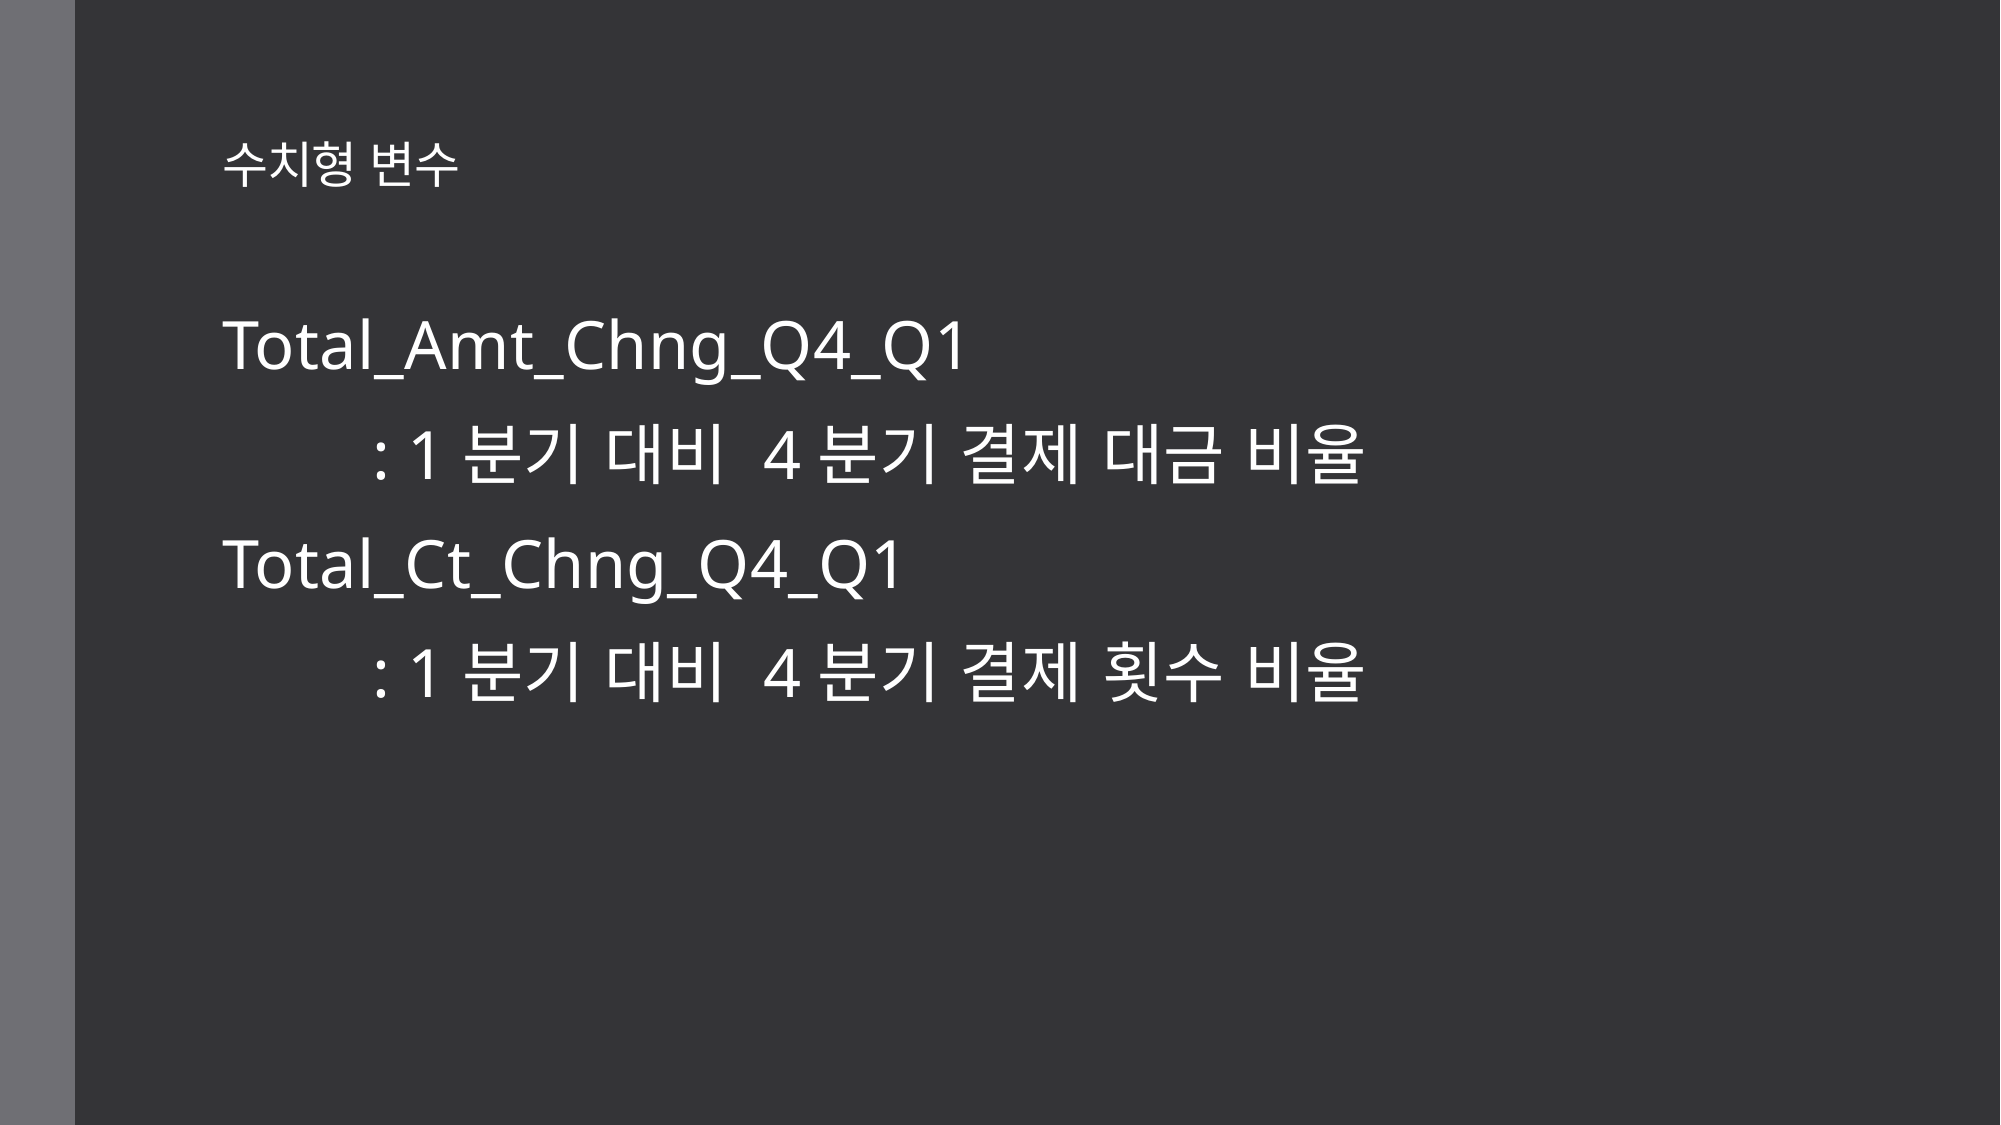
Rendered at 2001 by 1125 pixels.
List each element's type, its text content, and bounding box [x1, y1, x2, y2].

subtitle Total_Amt_Chng_Q4_Q1 : 1분기 대비 4분기 결제 대금 비율 Total_Ct_Chng_Q4_Q1 : 1분기 대비 4분기 결제 횟수 비율 [206, 301, 1752, 1065]
title 수치형 변수 [206, 88, 1531, 201]
